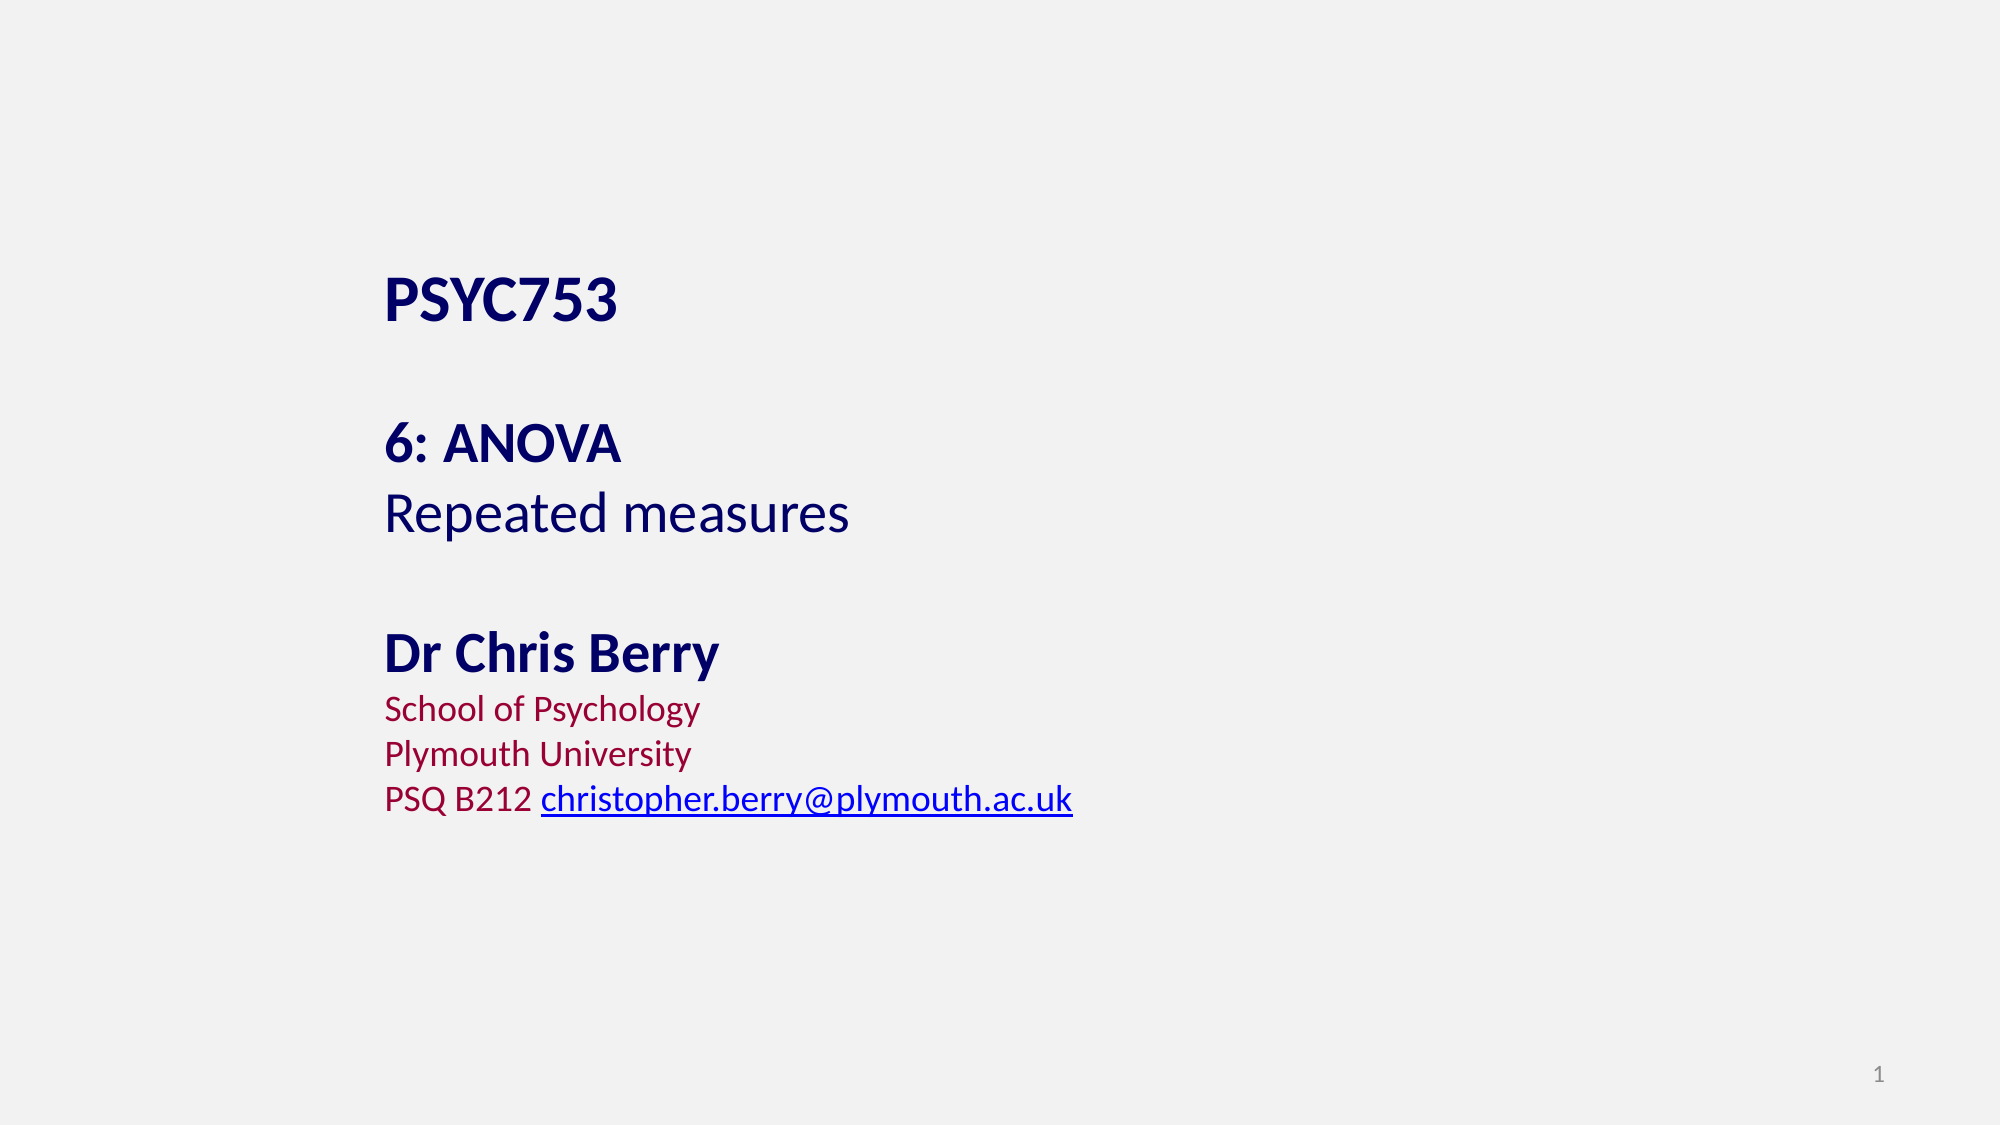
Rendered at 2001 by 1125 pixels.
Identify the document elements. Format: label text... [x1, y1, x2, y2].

text_box PSYC753 6: ANOVA Repeated measures Dr Chris Berry School of Psychology Plymouth University PSQ B212 christopher.berry@plymouth.ac.uk [369, 246, 1545, 872]
slide_number 1 [1433, 1042, 1900, 1103]
